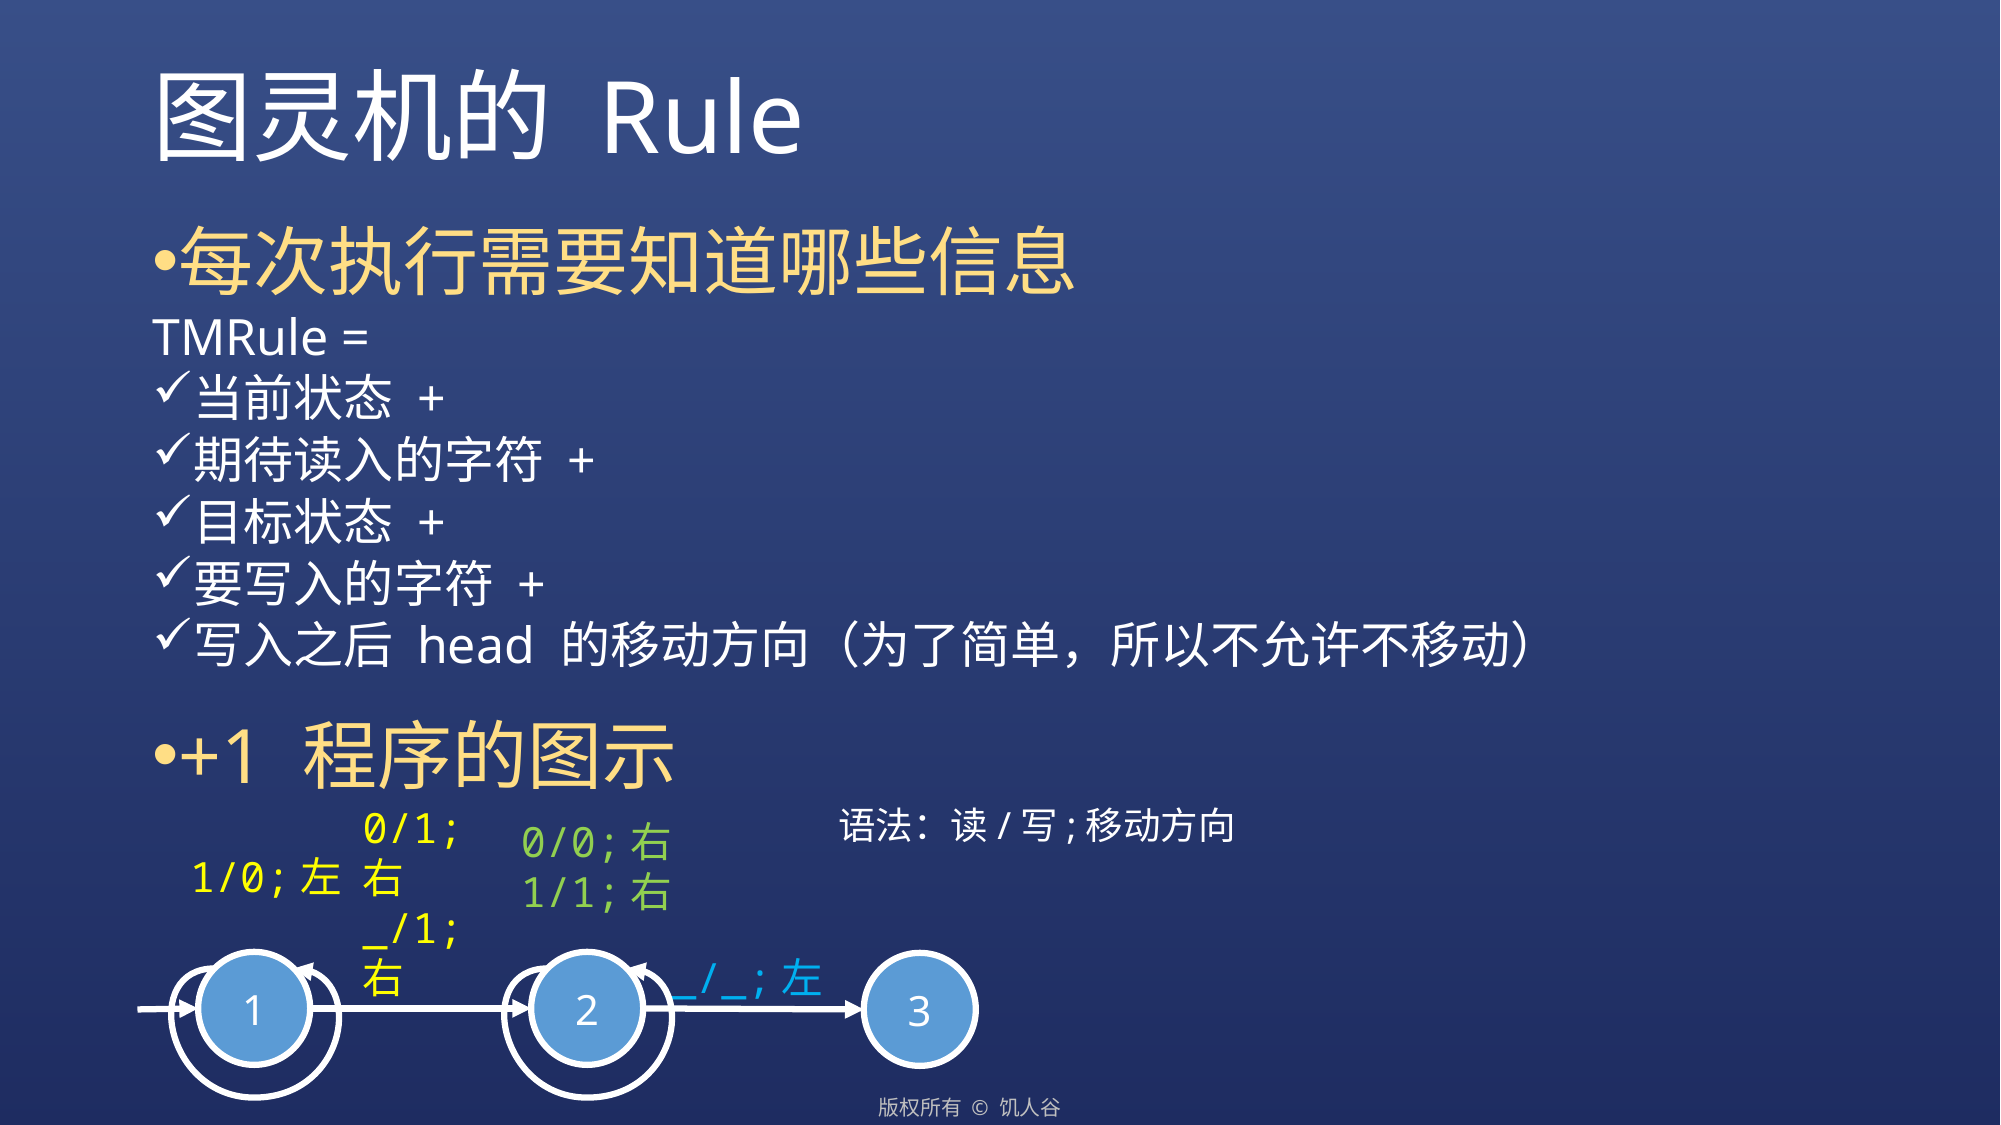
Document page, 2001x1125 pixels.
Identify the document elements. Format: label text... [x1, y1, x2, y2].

title 图灵机的 Rule [137, 59, 1863, 184]
text_box 1 [197, 950, 312, 1066]
text_box 0/0;右 1/1;右 [506, 808, 697, 924]
text_box _/_;左 [655, 944, 839, 1006]
list 每次执行需要知道哪些信息 TMRule = 当前状态 + 期待读入的字符 + 目标状态 + 要写入的字符 + 写入之后 head 的移动方向（为了简单，所以不允许不移动） +1 程序的图示 [137, 206, 1863, 1090]
text_box 语法：读/写;移动方向 [823, 794, 1251, 855]
text_box 1/0;左 [175, 843, 347, 909]
text_box 2 [530, 950, 645, 1066]
text_box 0/1;右 _/1;右 [347, 794, 516, 1008]
text_box 3 [862, 951, 977, 1067]
